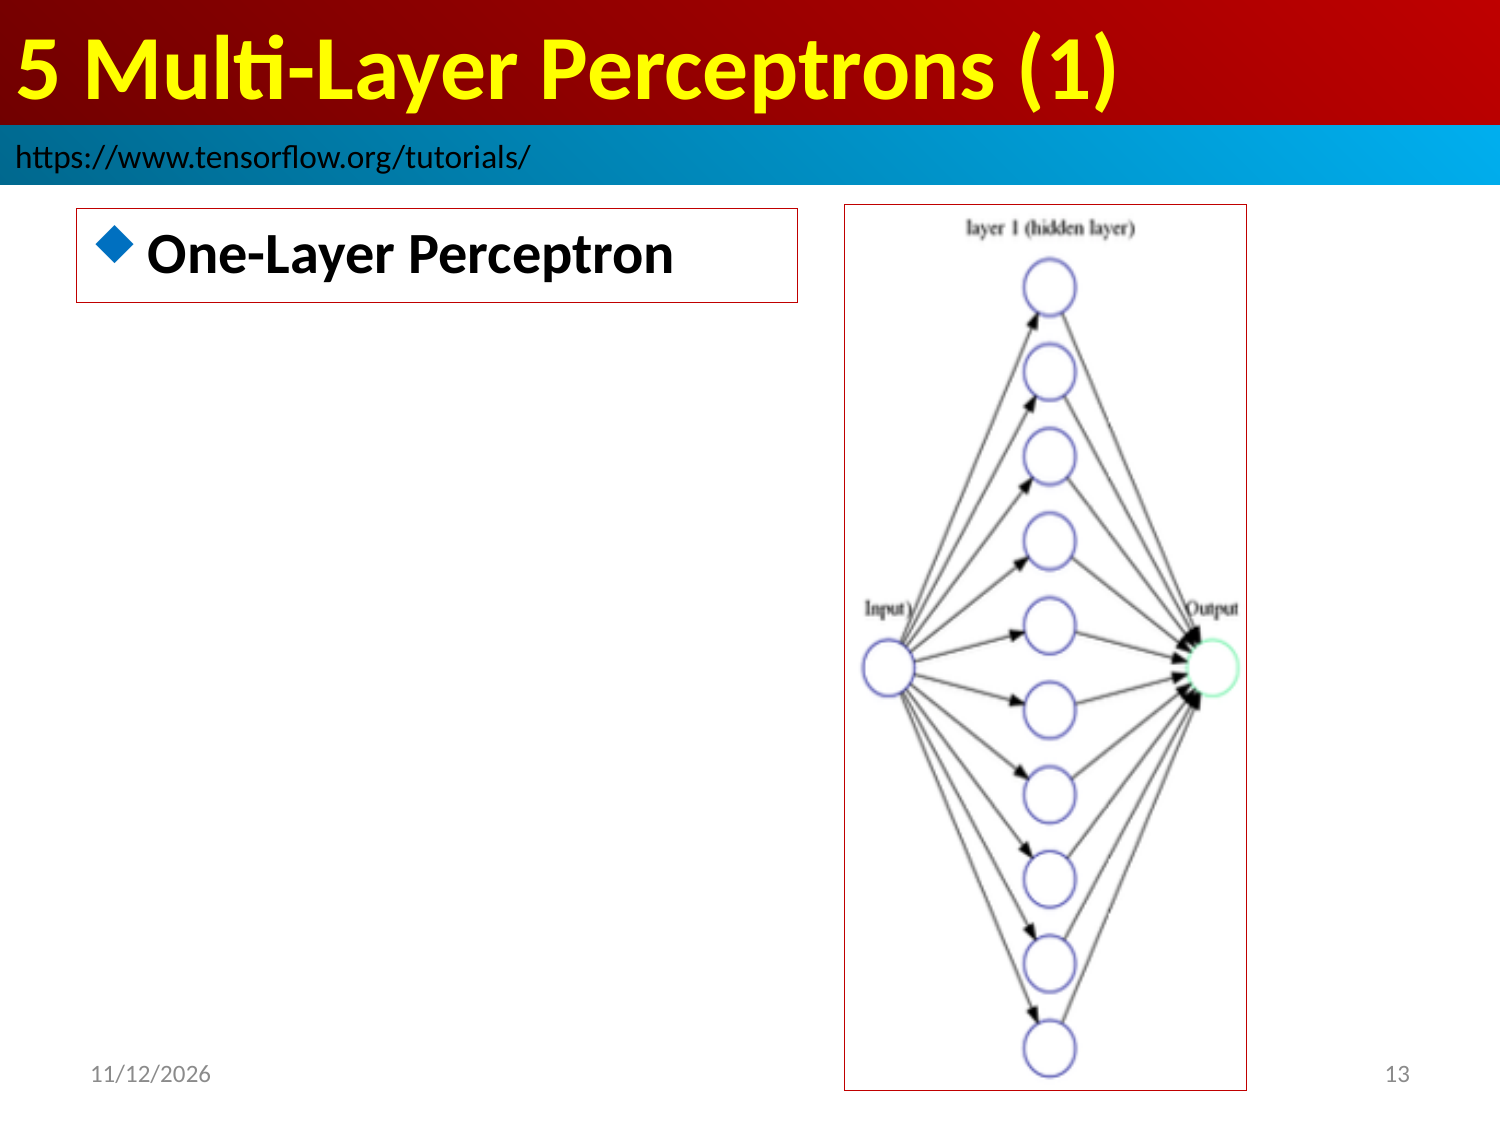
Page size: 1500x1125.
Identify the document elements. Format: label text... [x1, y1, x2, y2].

title 5 Multi-Layer Perceptrons (1) [0, 0, 1500, 125]
text_box https://www.tensorflow.org/tutorials/ [0, 125, 1500, 185]
picture [844, 204, 1247, 1091]
subtitle One-Layer Perceptron [76, 208, 798, 303]
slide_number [75, 1042, 425, 1103]
slide_number 13 [1074, 1042, 1425, 1103]
